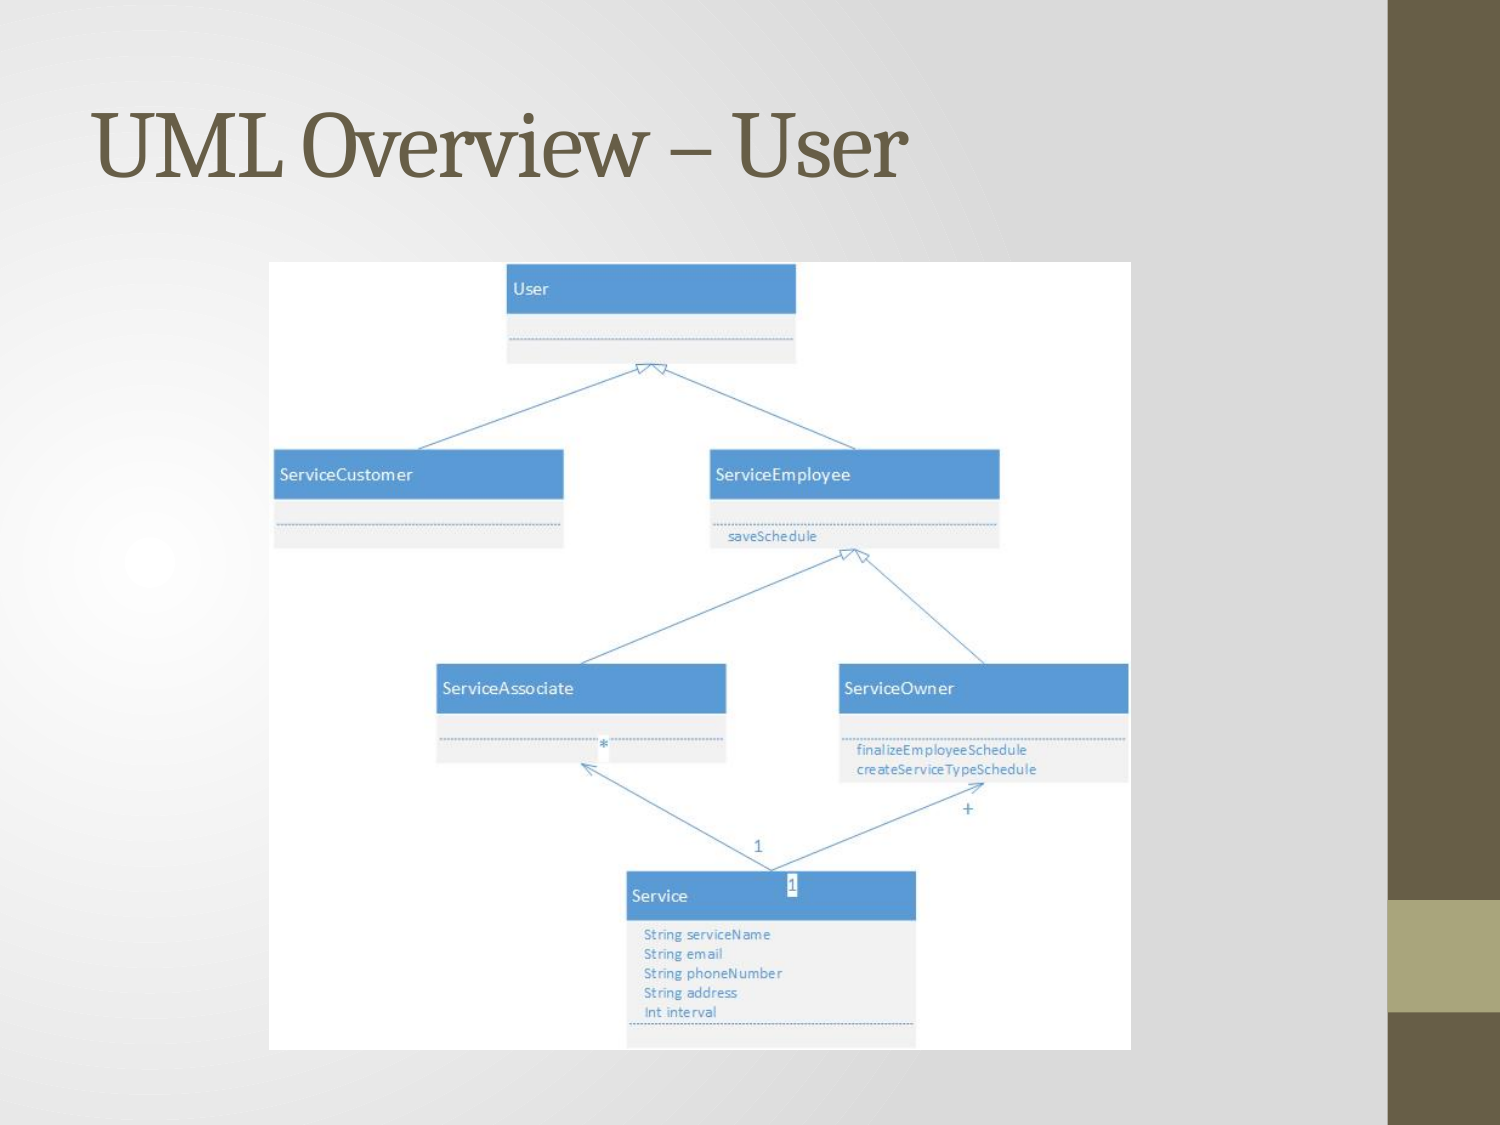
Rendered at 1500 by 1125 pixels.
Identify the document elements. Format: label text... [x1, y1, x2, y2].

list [268, 261, 1132, 1051]
title UML Overview – User [75, 45, 1325, 233]
